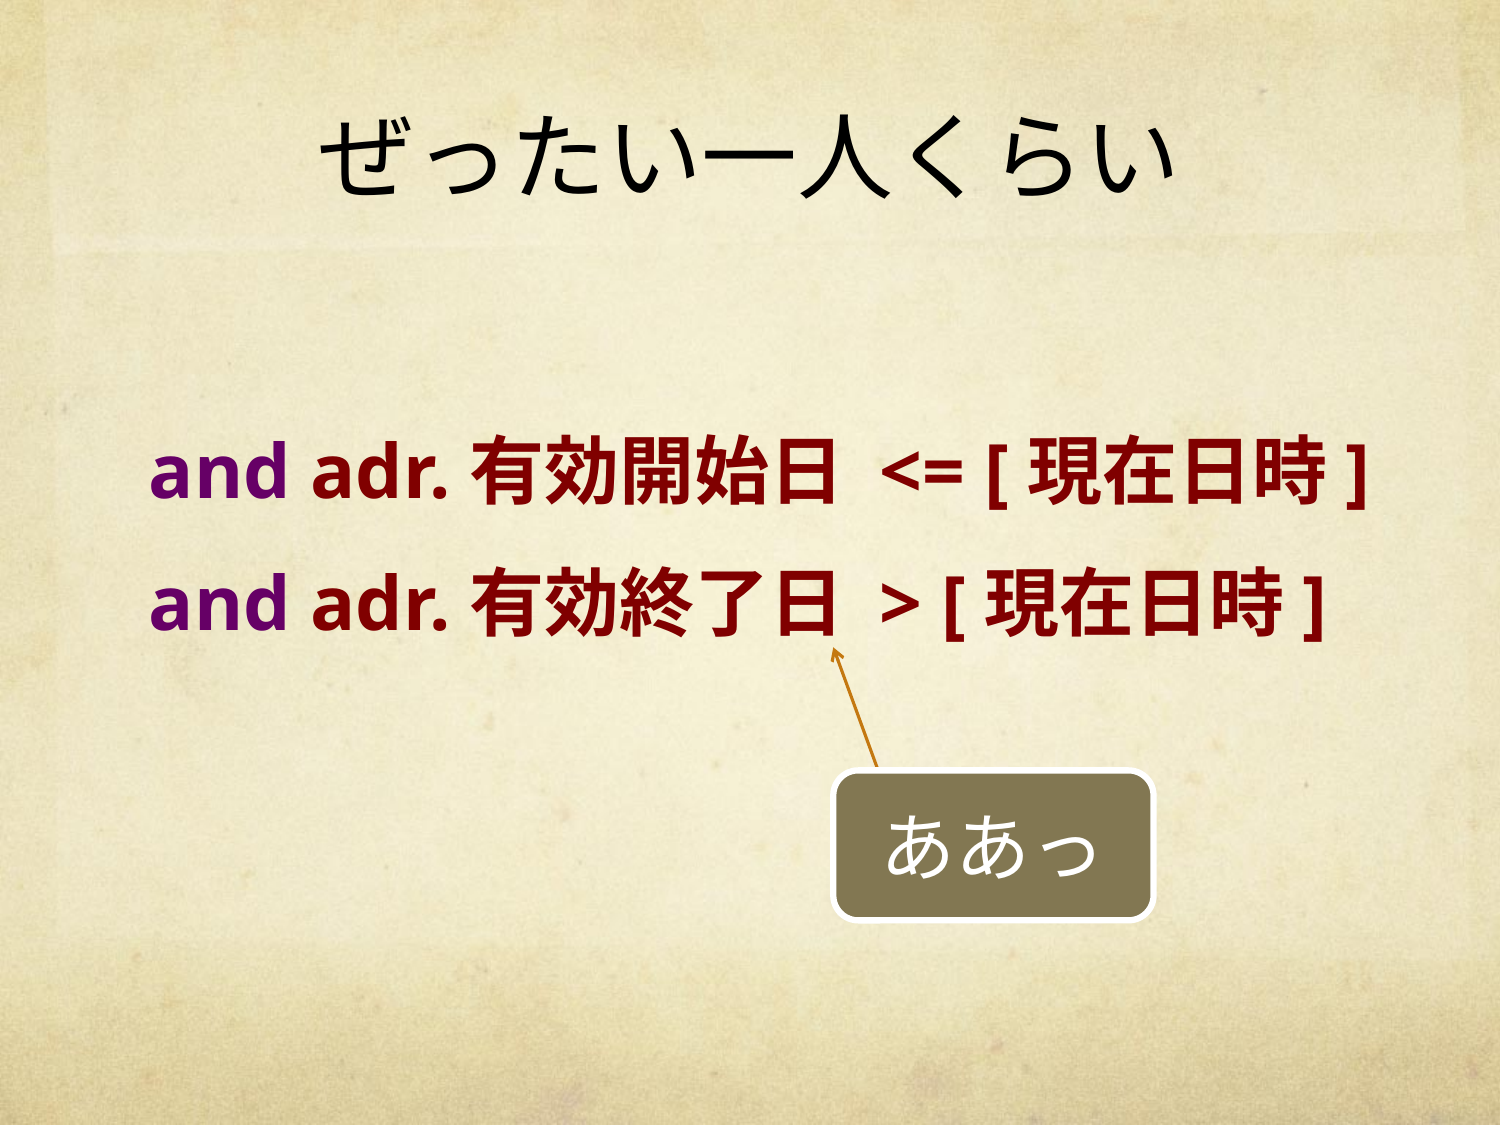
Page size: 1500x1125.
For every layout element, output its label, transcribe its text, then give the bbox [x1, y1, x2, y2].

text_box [832, 646, 879, 771]
title ぜったい一人くらい [150, 82, 1350, 225]
list and adr.有効開始日 <= [現在日時] and adr.有効終了日 > [現在日時] [55, 284, 1448, 950]
picture [0, 0, 1500, 1125]
text_box ああっ [830, 767, 1157, 924]
